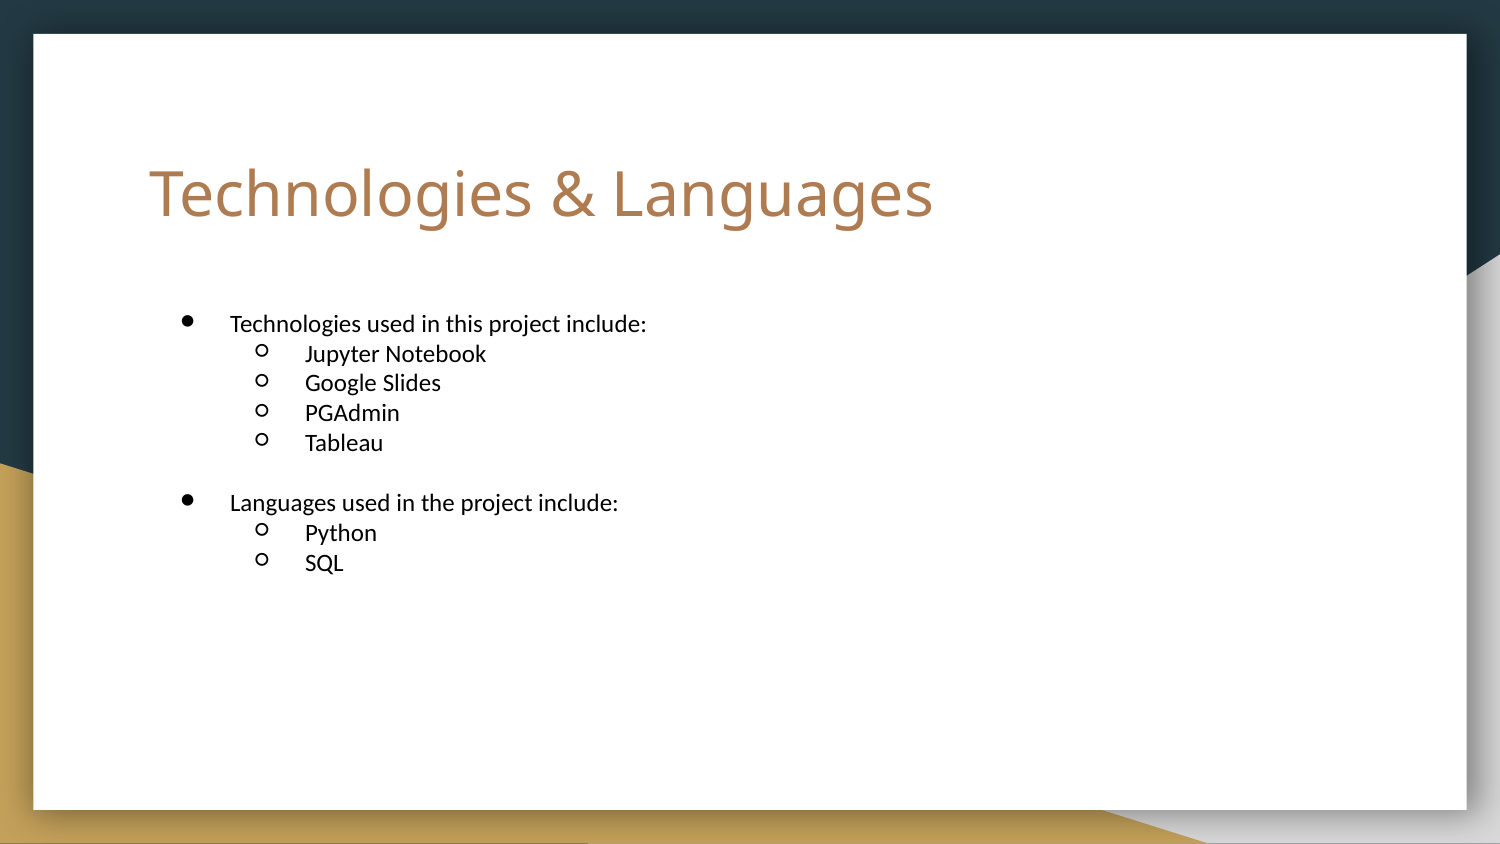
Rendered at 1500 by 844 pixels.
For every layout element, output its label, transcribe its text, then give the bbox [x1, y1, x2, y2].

text_box Technologies used in this project include: Jupyter Notebook Google Slides PGAdmin Tableau Languages used in the project include: Python SQL [140, 292, 1124, 785]
title Technologies & Languages [134, 138, 1366, 296]
